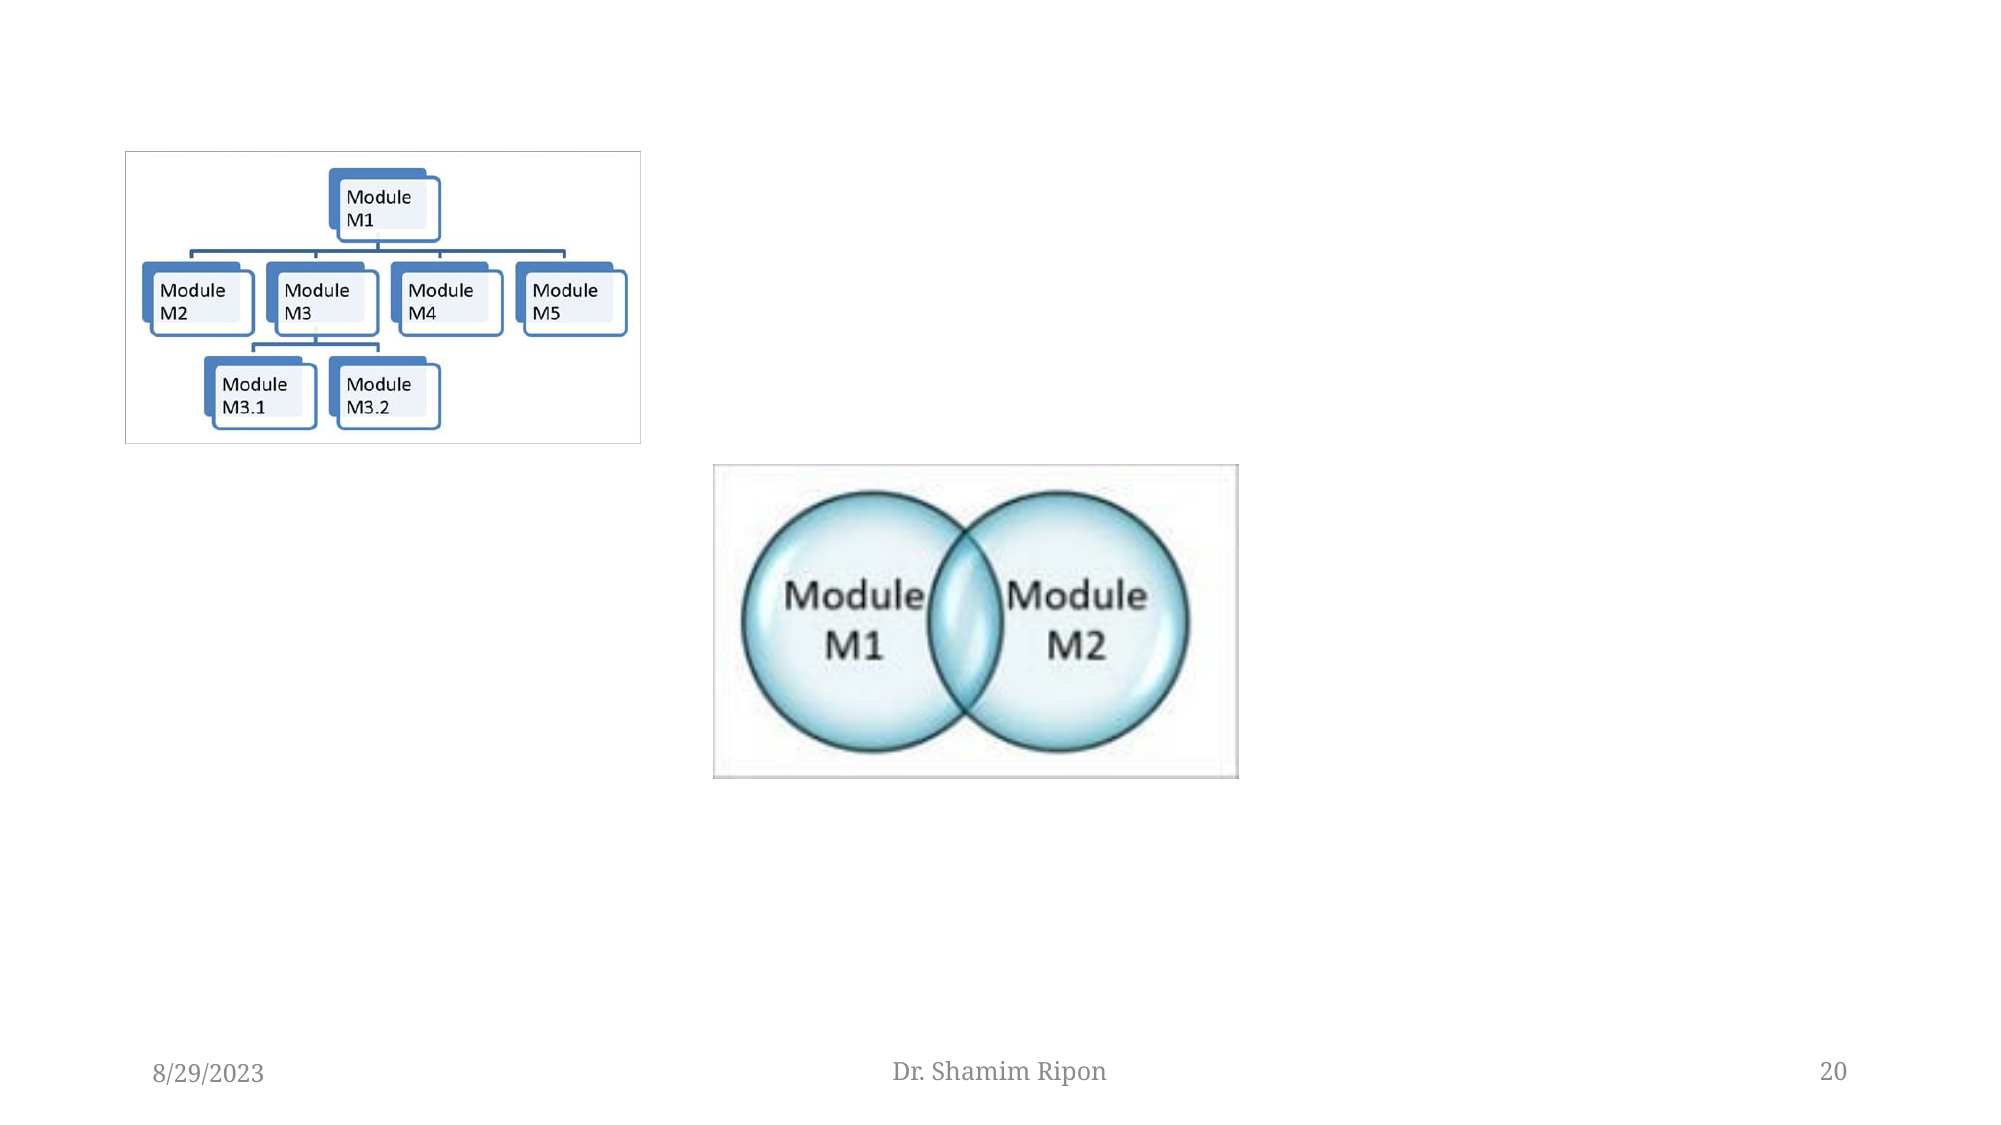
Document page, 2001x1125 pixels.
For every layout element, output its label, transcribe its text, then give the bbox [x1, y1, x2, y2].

picture [125, 151, 641, 444]
footer Dr. Shamim Ripon [662, 1042, 1338, 1103]
slide_number 20 [1412, 1042, 1863, 1103]
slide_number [137, 1042, 588, 1103]
picture [713, 464, 1239, 780]
